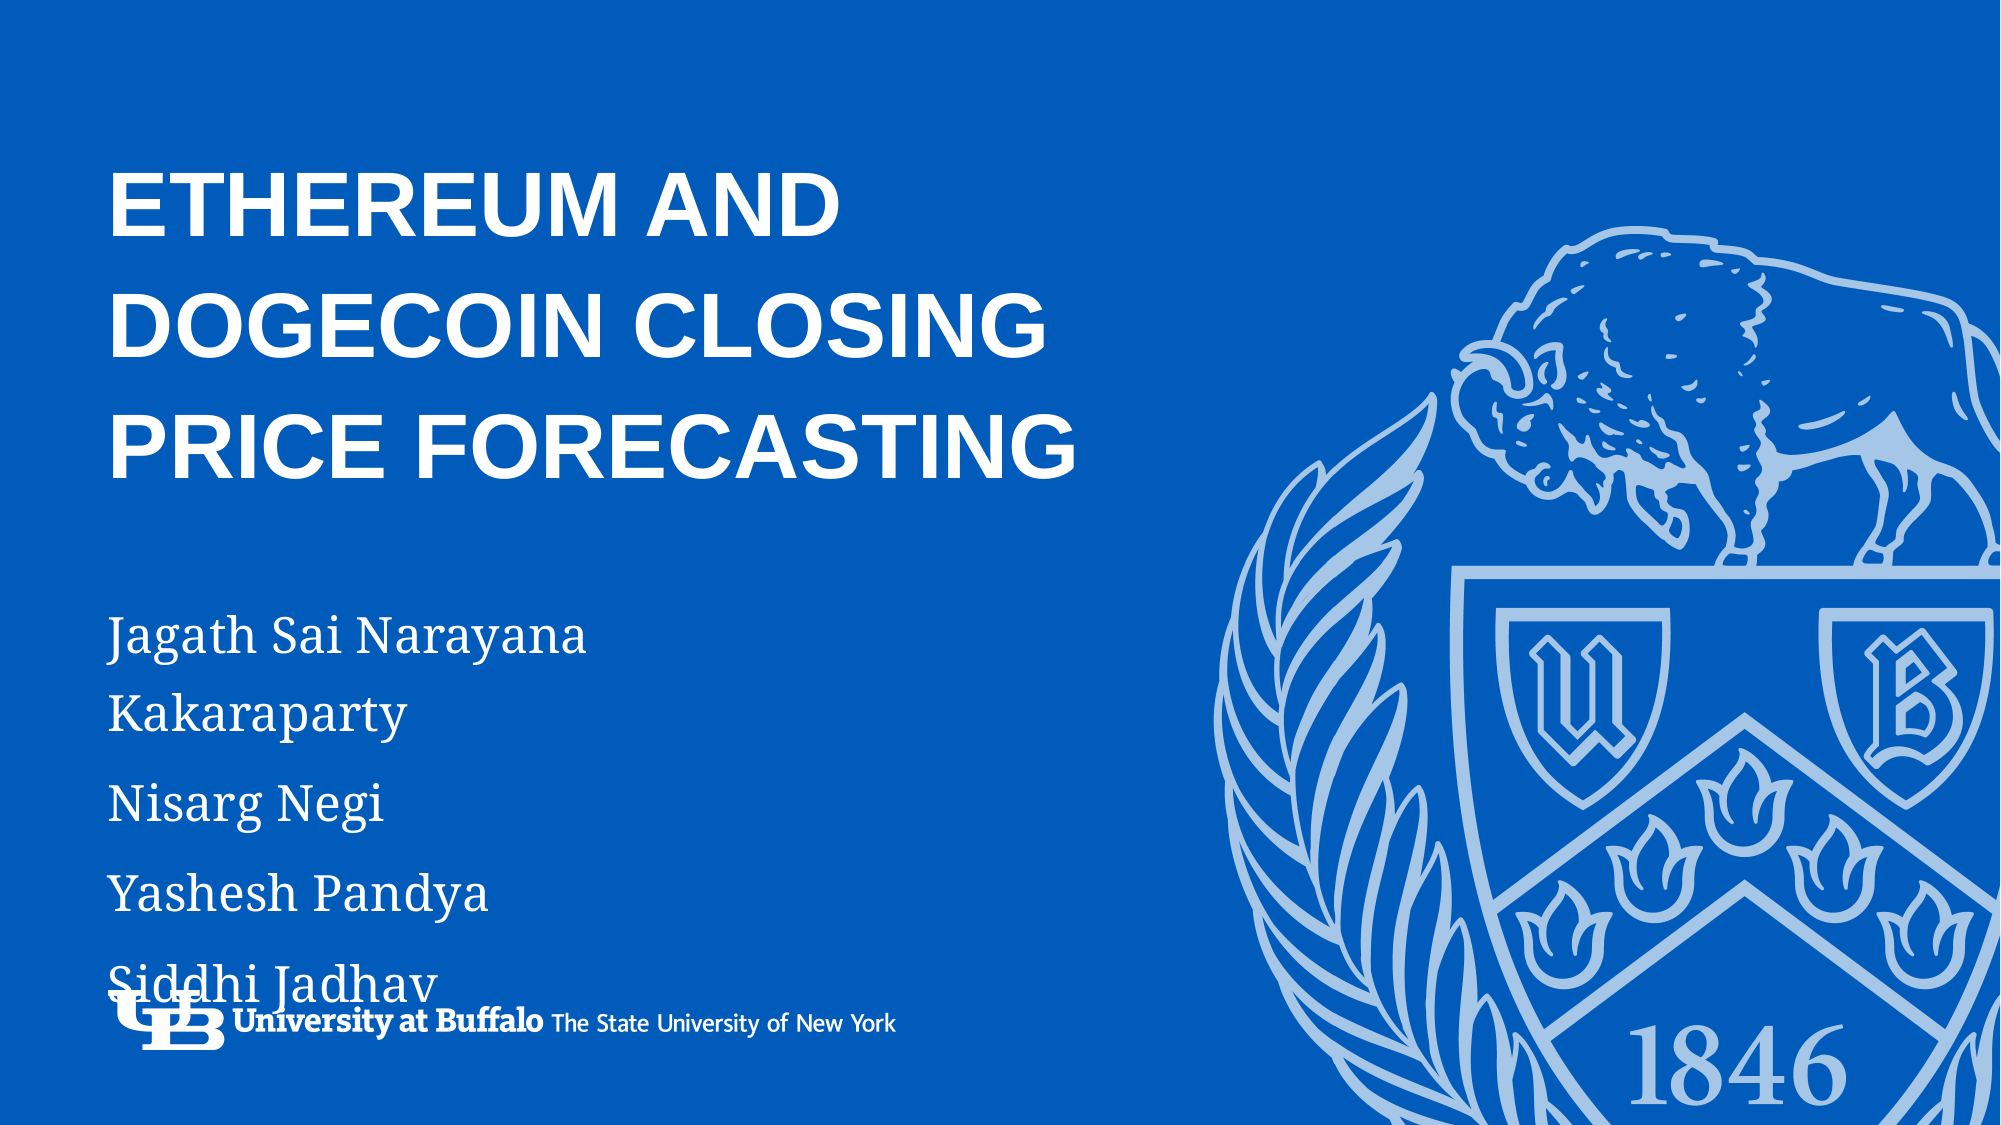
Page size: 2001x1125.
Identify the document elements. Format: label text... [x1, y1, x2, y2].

picture [0, 0, 2001, 1125]
title Ethereum and Dogecoin closing price forecasting [108, 112, 1197, 505]
list Jagath Sai Narayana Kakaraparty Nisarg Negi Yashesh Pandya Siddhi Jadhav [108, 577, 881, 747]
